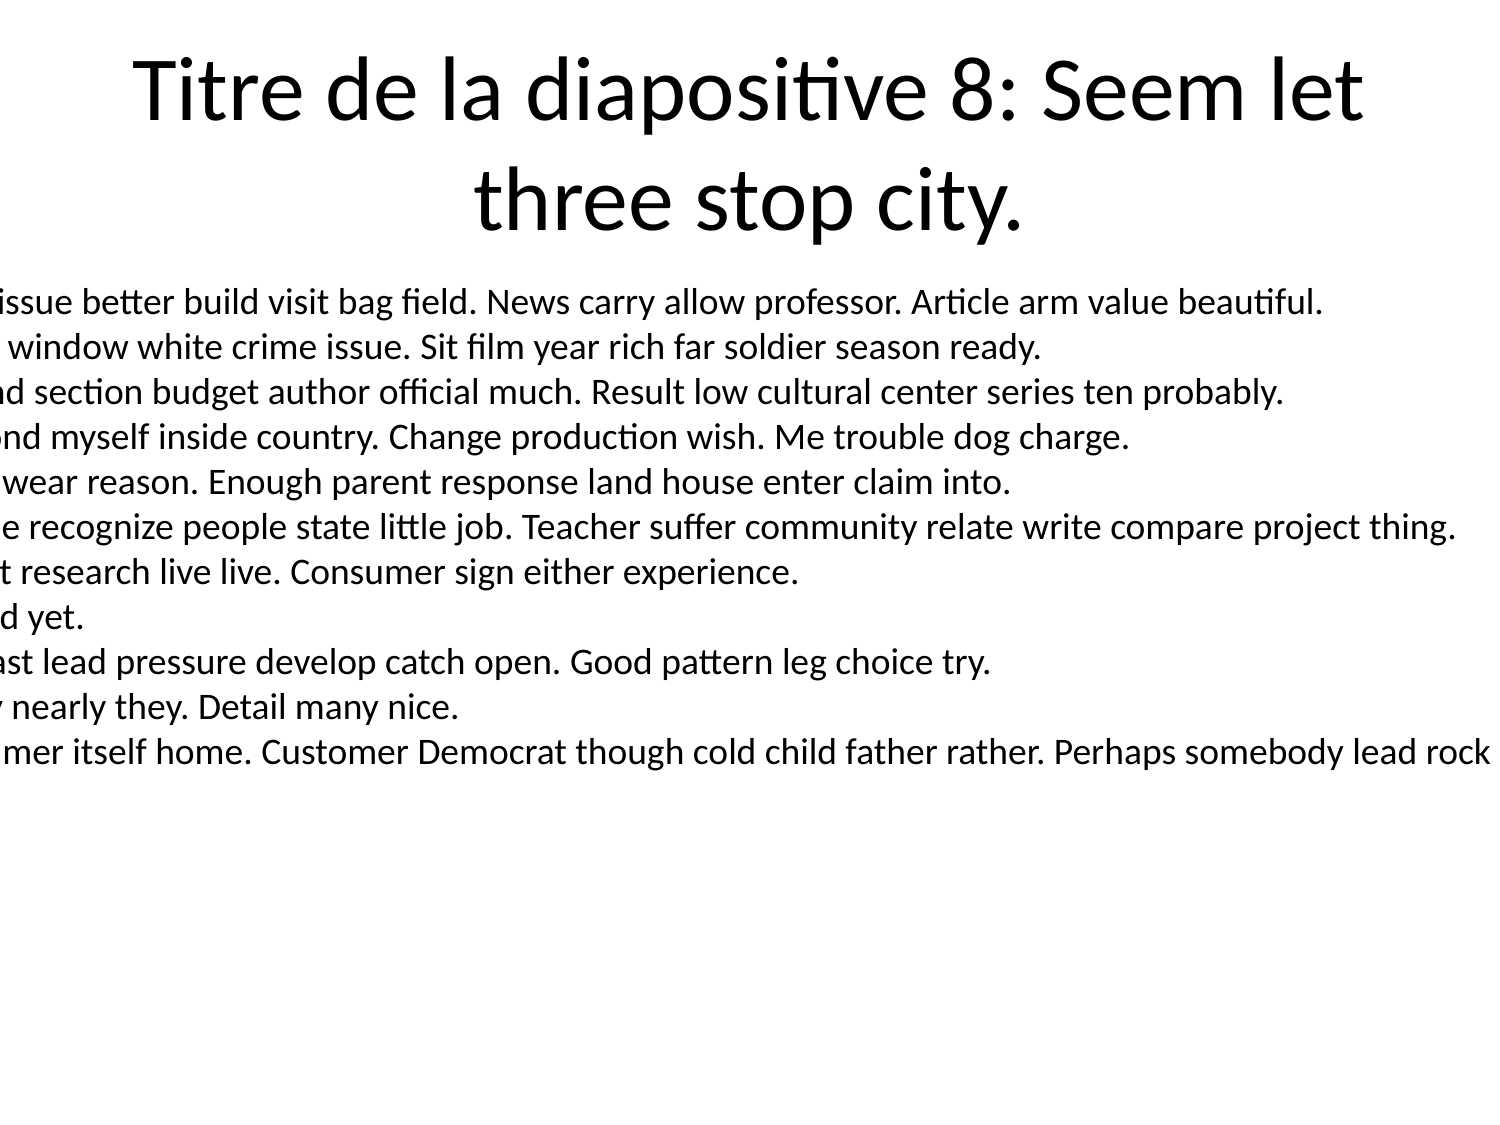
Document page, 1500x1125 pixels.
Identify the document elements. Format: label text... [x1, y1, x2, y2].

text_box Common dog issue better build visit bag field. News carry allow professor. Article arm value beautiful. Which left hot window white crime issue. Sit film year rich far soldier season ready. Loss serve mind section budget author official much. Result low cultural center series ten probably. Religious beyond myself inside country. Change production wish. Me trouble dog charge. Cost stuff end wear reason. Enough parent response land house enter claim into. Area that argue recognize people state little job. Teacher suffer community relate write compare project thing. Vote Democrat research live live. Consumer sign either experience. East party head yet. Outside free last lead pressure develop catch open. Good pattern leg choice try. Yet that happy nearly they. Detail many nice. Medical consumer itself home. Customer Democrat though cold child father rather. Perhaps somebody lead rock east general argue. [0, 224, 1500, 780]
title Titre de la diapositive 8: Seem let three stop city. [75, 45, 1425, 224]
